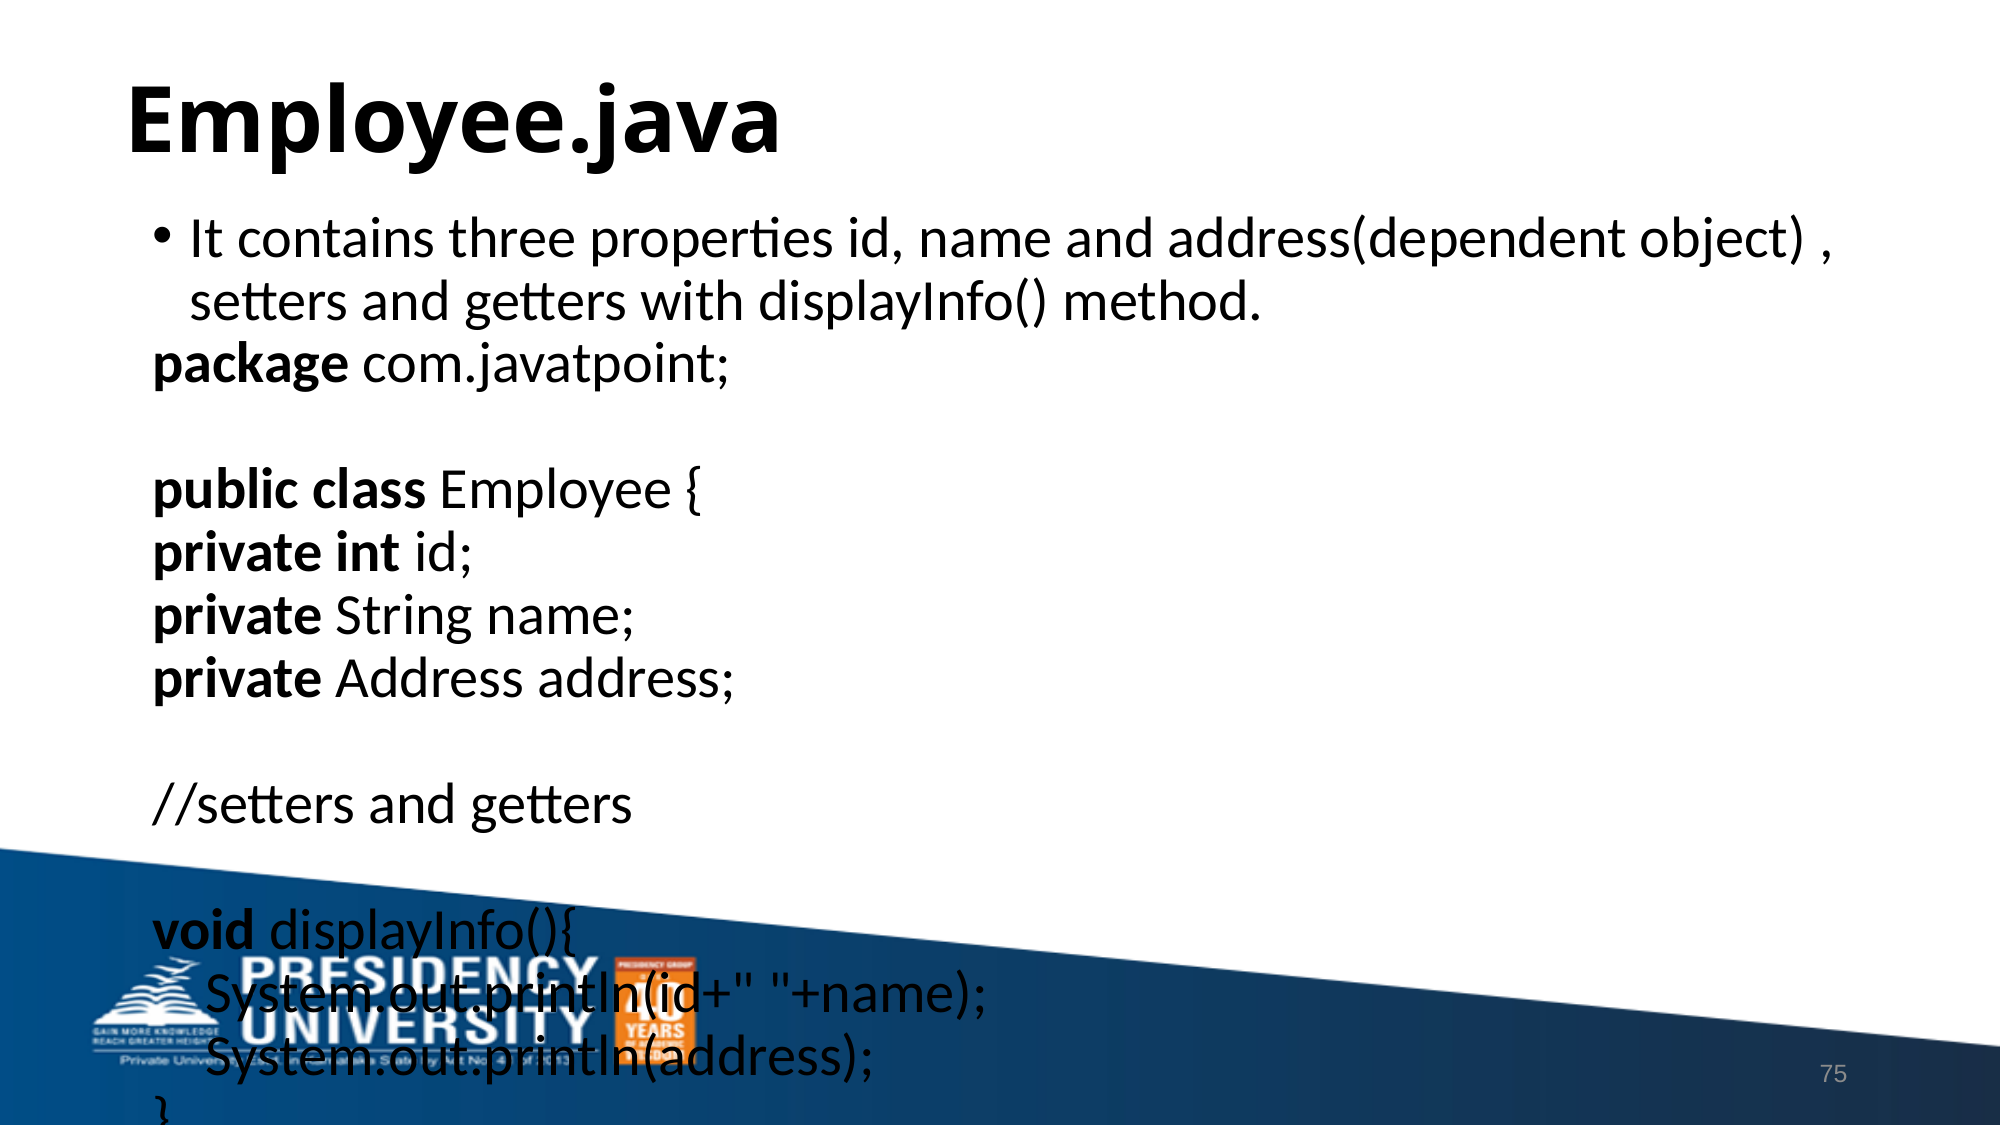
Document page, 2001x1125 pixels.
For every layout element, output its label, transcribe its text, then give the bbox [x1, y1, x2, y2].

picture [0, 845, 2000, 1125]
list It contains three properties id, name and address(dependent object) , setters and getters with displayInfo() method. package com.javatpoint; public class Employee { private int id; private String name; private Address address; //setters and getters void displayInfo(){ System.out.println(id+" "+name); System.out.println(address); } } [137, 199, 1863, 1014]
slide_number 75 [1412, 1042, 1863, 1103]
title Employee.java [109, 58, 1835, 198]
